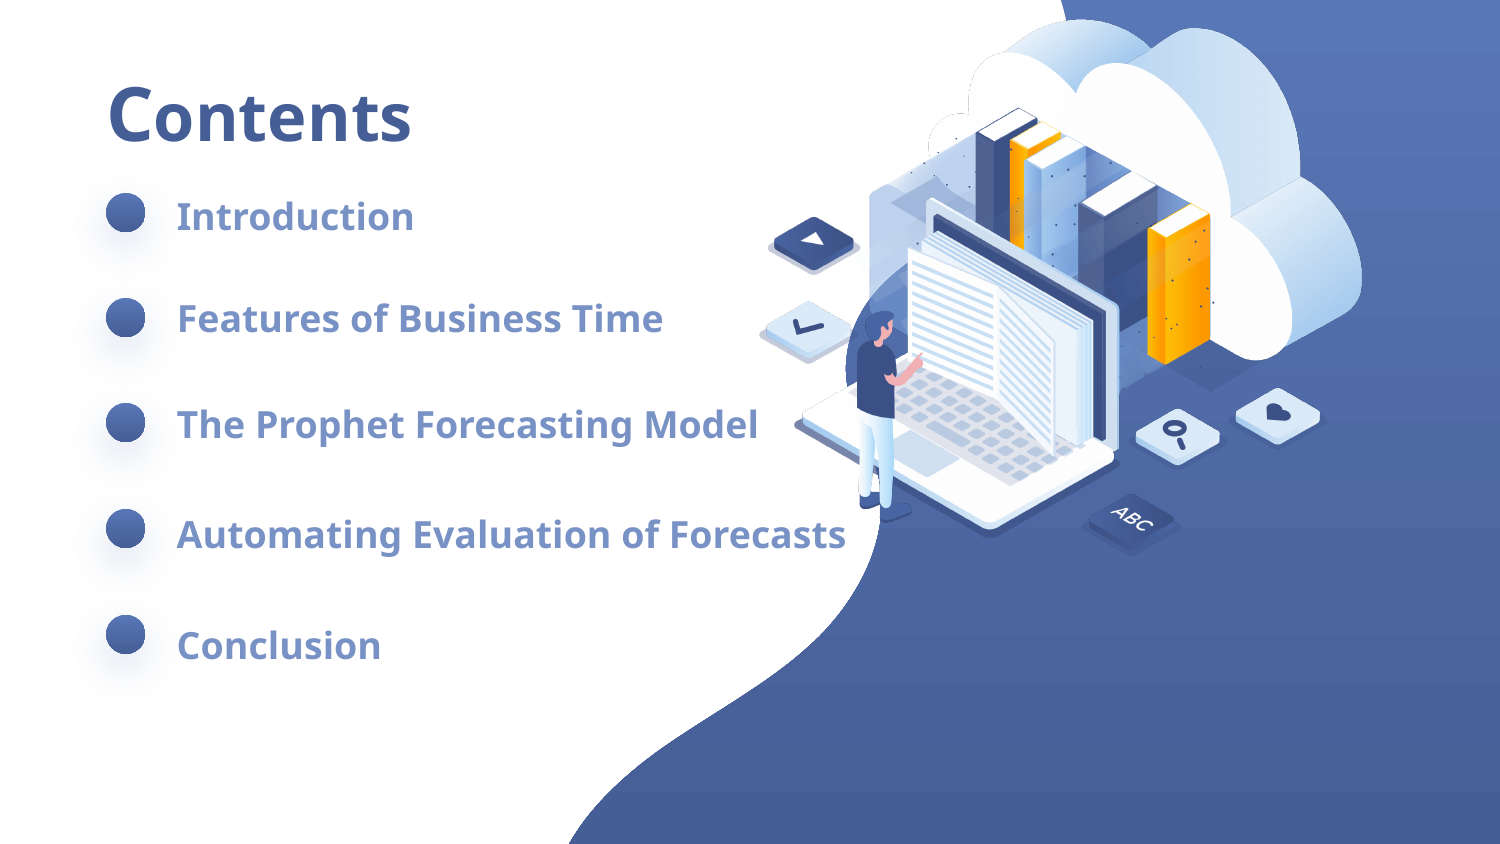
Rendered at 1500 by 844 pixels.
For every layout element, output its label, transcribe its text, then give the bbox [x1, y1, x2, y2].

text_box Features of Business Time [162, 287, 682, 347]
text_box [105, 613, 147, 655]
text_box Contents [91, 59, 513, 164]
text_box [105, 401, 147, 444]
text_box [105, 507, 147, 549]
text_box [105, 191, 147, 234]
text_box [569, 0, 1500, 844]
text_box The Prophet Forecasting Model [161, 393, 759, 454]
picture [759, 19, 1362, 556]
text_box Automating Evaluation of Forecasts [161, 503, 883, 564]
text_box Introduction [162, 185, 463, 246]
text_box Conclusion [161, 614, 883, 675]
text_box [105, 296, 147, 339]
